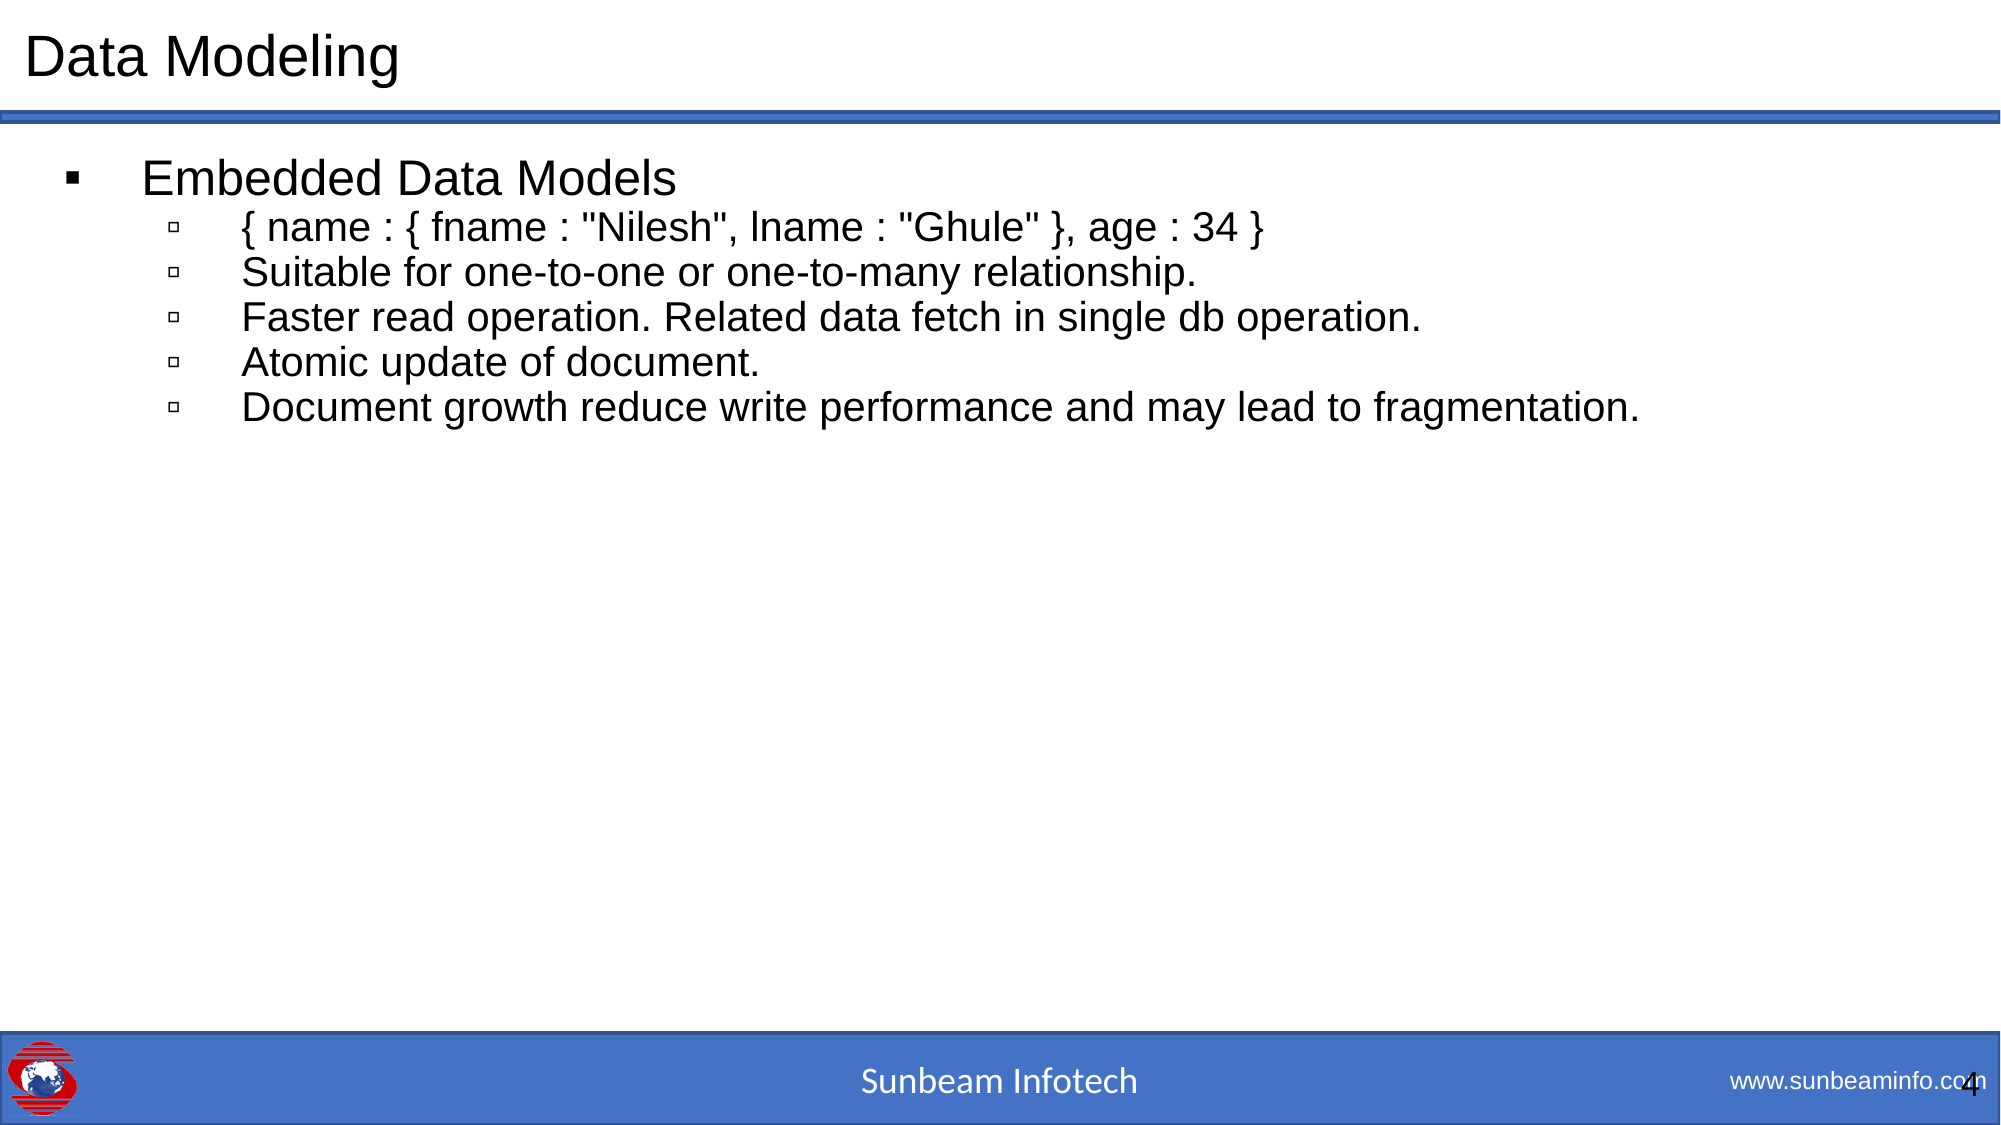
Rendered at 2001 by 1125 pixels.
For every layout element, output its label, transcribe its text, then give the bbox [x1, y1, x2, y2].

title Data Modeling [4, 5, 1993, 112]
list Embedded Data Models { name : { fname : "Nilesh", lname : "Ghule" }, age : 34 } Suitable for one-to-one or one-to-many relationship. Faster read operation. Related data fetch in single db operation. Atomic update of document. Document growth reduce write performance and may lead to fragmentation. [21, 131, 1982, 1001]
picture [1, 1036, 82, 1116]
slide_number <number> [1879, 1038, 2000, 1125]
